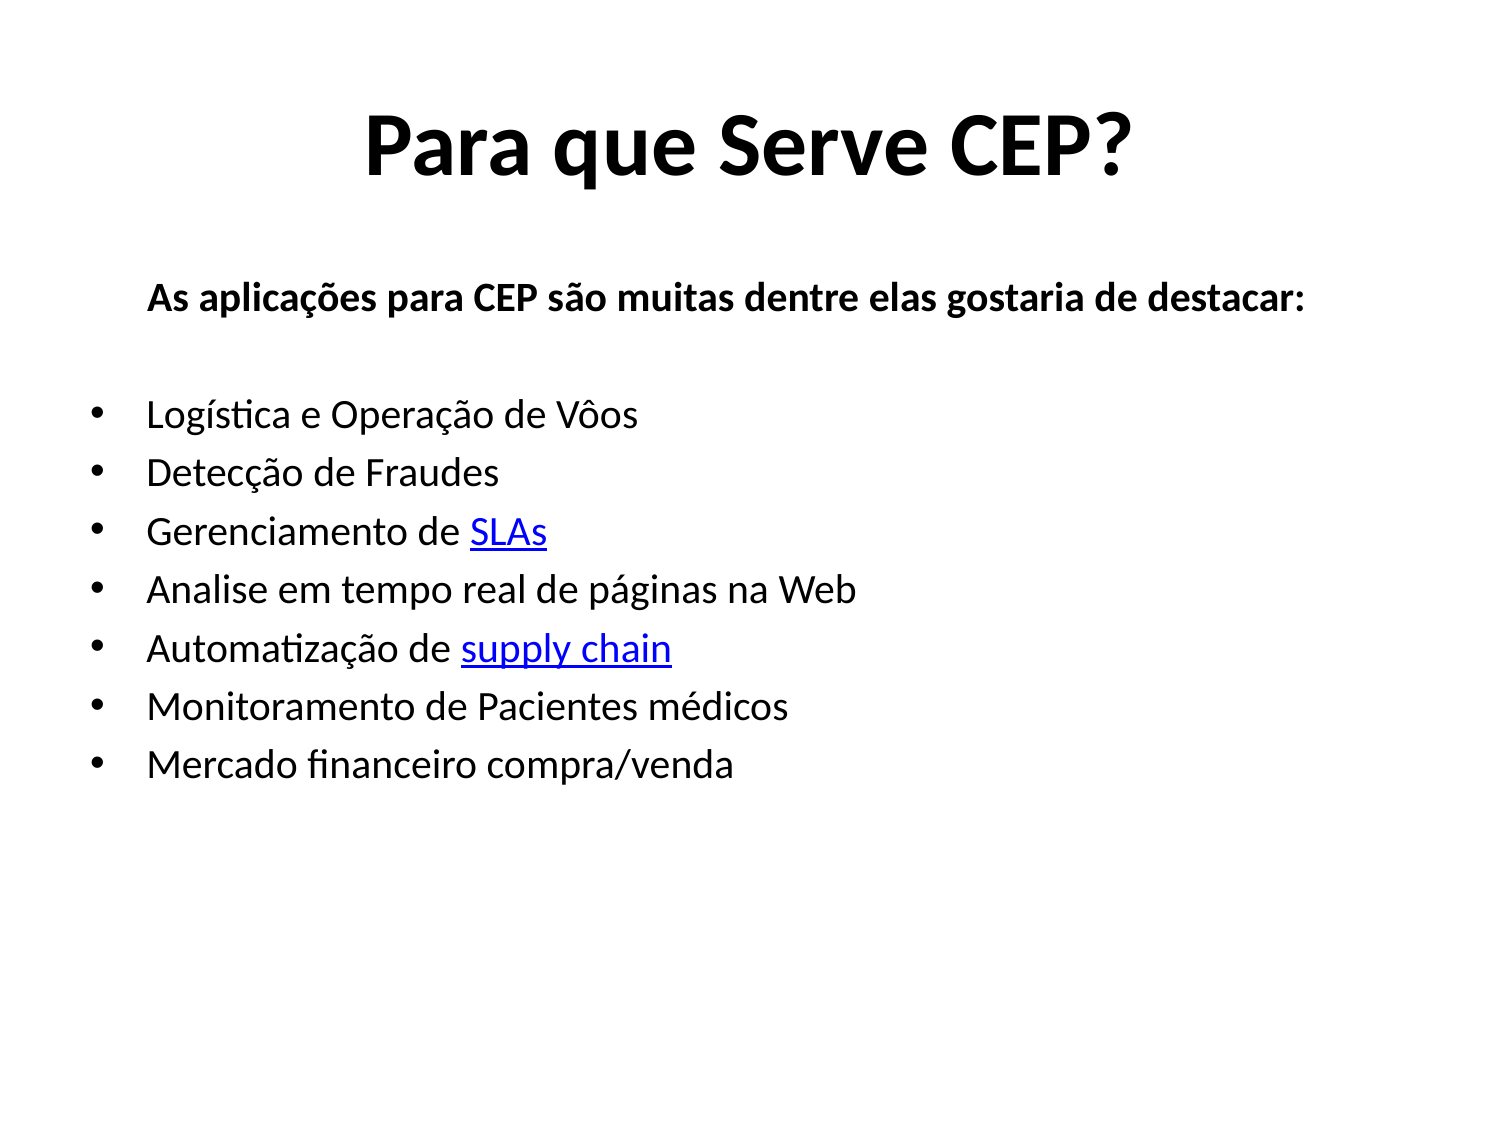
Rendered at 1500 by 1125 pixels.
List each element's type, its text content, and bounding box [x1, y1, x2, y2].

list As aplicações para CEP são muitas dentre elas gostaria de destacar: Logística e Operação de Vôos Detecção de Fraudes Gerenciamento de SLAs Analise em tempo real de páginas na Web Automatização de supply chain Monitoramento de Pacientes médicos Mercado financeiro compra/venda [75, 262, 1425, 1005]
title Para que Serve CEP? [75, 45, 1425, 233]
